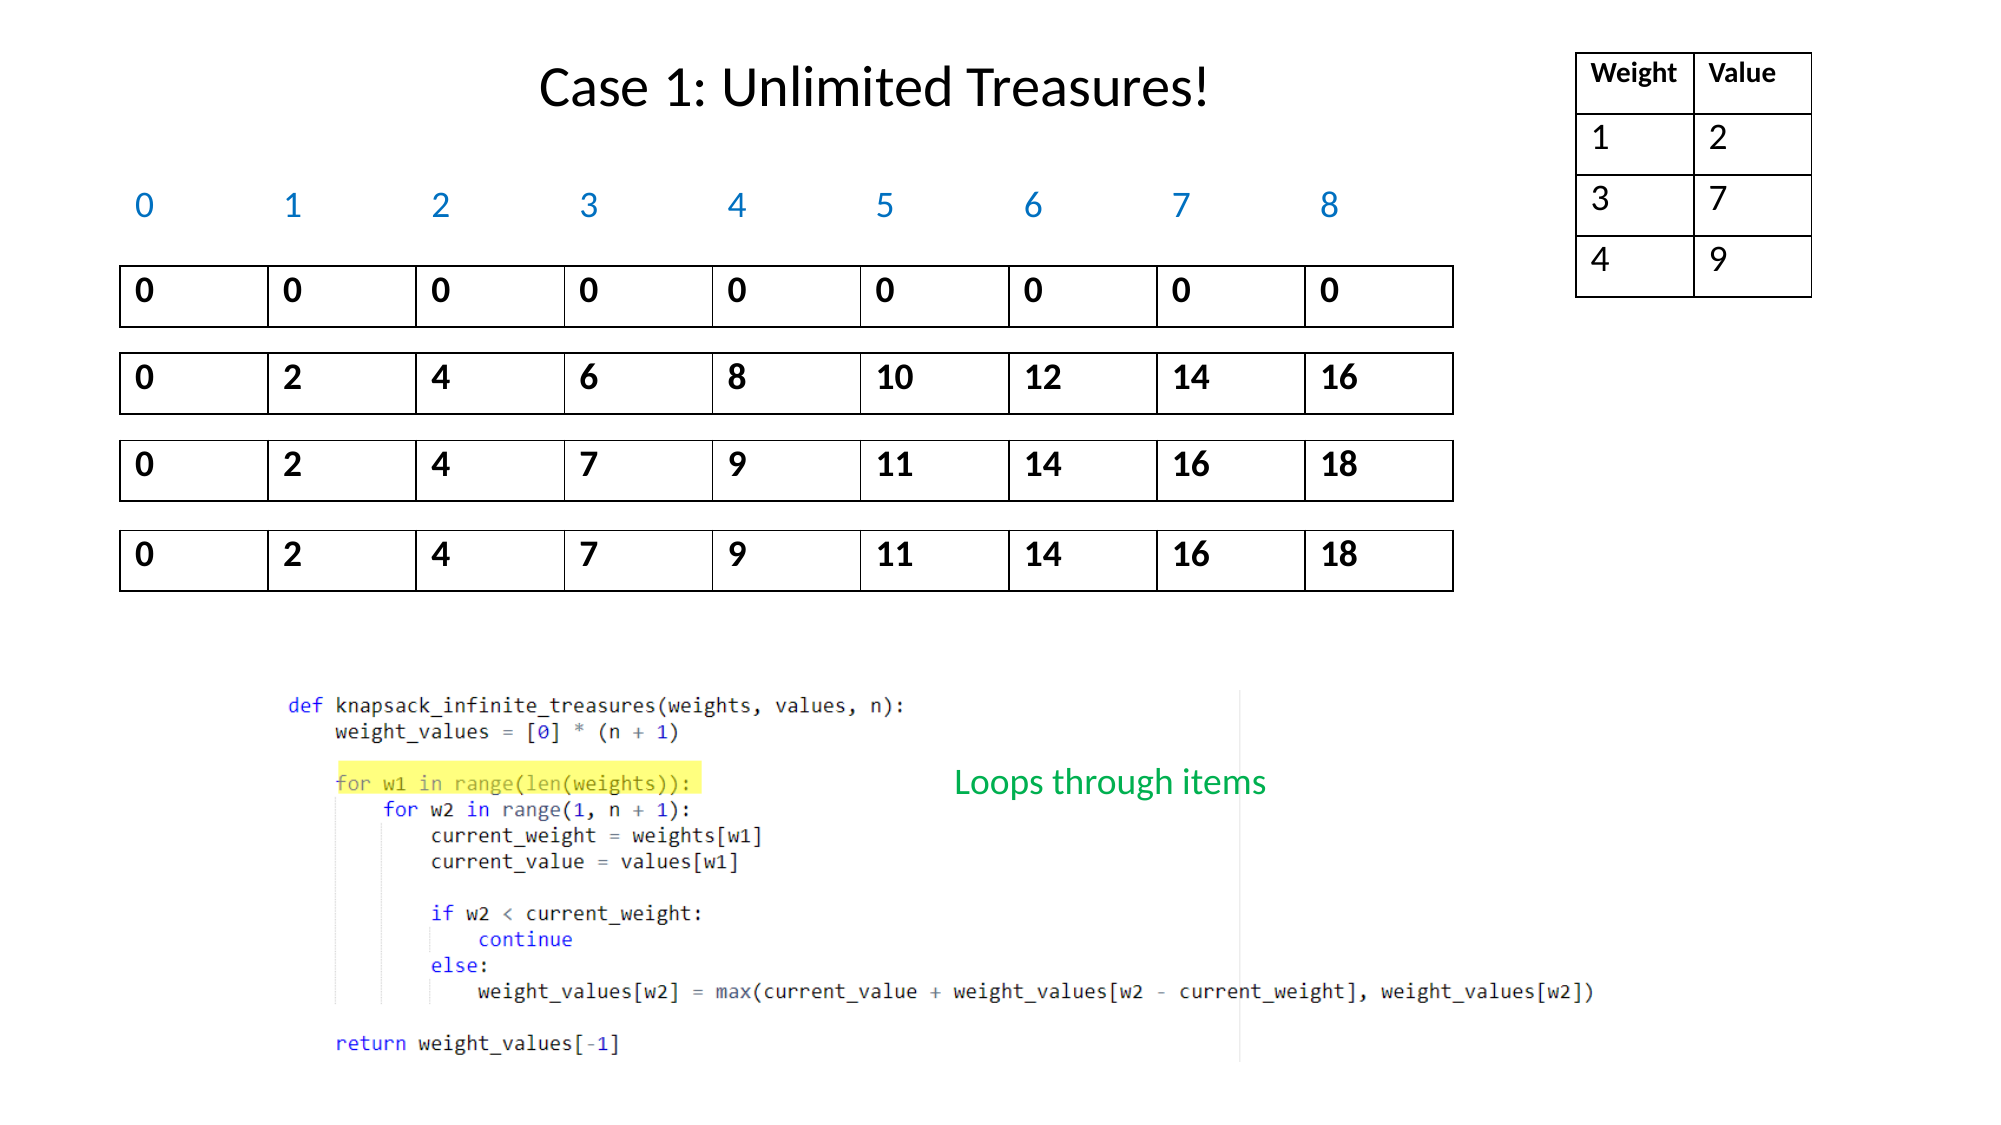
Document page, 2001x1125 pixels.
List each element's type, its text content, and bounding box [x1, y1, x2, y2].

table_cell 7 [1695, 176, 1811, 235]
table_header 4 [417, 441, 564, 500]
picture [283, 690, 1593, 1062]
table_cell 3 [1577, 176, 1693, 235]
table_header 0 [121, 354, 267, 413]
table_header 14 [1010, 441, 1156, 500]
text_box Case 1: Unlimited Treasures! [524, 40, 1227, 126]
table_header 16 [1306, 354, 1452, 413]
table_header 14 [1158, 354, 1304, 413]
table_header 7 [565, 531, 712, 590]
table_header Weight [1577, 54, 1693, 113]
table_header 4 [713, 181, 861, 242]
table_header 0 [1158, 267, 1304, 326]
table_header 0 [1306, 267, 1452, 326]
table_header 0 [121, 531, 267, 590]
table_header 6 [565, 354, 712, 413]
table_header 16 [1158, 531, 1304, 590]
table_cell 1 [1577, 115, 1693, 174]
table_header 2 [269, 441, 415, 500]
table_header 2 [269, 354, 415, 413]
table_header 3 [564, 181, 713, 242]
table_header 11 [861, 441, 1008, 500]
table_header 16 [1158, 441, 1304, 500]
table_header 0 [713, 267, 860, 326]
table_header 8 [713, 354, 860, 413]
table_header 0 [269, 267, 415, 326]
table_cell 4 [1577, 237, 1693, 296]
table_header Value [1695, 54, 1811, 113]
table_header 0 [861, 267, 1008, 326]
table_header 4 [417, 531, 564, 590]
table_header 5 [861, 181, 1009, 242]
table_cell 2 [1695, 115, 1811, 174]
table_header 18 [1306, 531, 1452, 590]
table_header 0 [565, 267, 712, 326]
table_header 0 [417, 267, 564, 326]
table_header 9 [713, 441, 860, 500]
table_header 14 [1010, 531, 1156, 590]
table_header 12 [1010, 354, 1156, 413]
table_header 0 [1010, 267, 1156, 326]
table_header 0 [120, 181, 268, 242]
table_header 18 [1306, 441, 1452, 500]
table_header 1 [268, 181, 416, 242]
table_header 10 [861, 354, 1008, 413]
table_header 2 [269, 531, 415, 590]
table_header 7 [565, 441, 712, 500]
table_header 2 [416, 181, 564, 242]
table_header 0 [121, 441, 267, 500]
table_header 6 [1009, 181, 1157, 242]
table_header 0 [121, 267, 267, 326]
table_cell 9 [1695, 237, 1811, 296]
table_header 4 [417, 354, 564, 413]
table_header 11 [861, 531, 1008, 590]
table_header 7 [1157, 181, 1305, 242]
table_header 8 [1305, 181, 1453, 242]
table_header 9 [713, 531, 860, 590]
